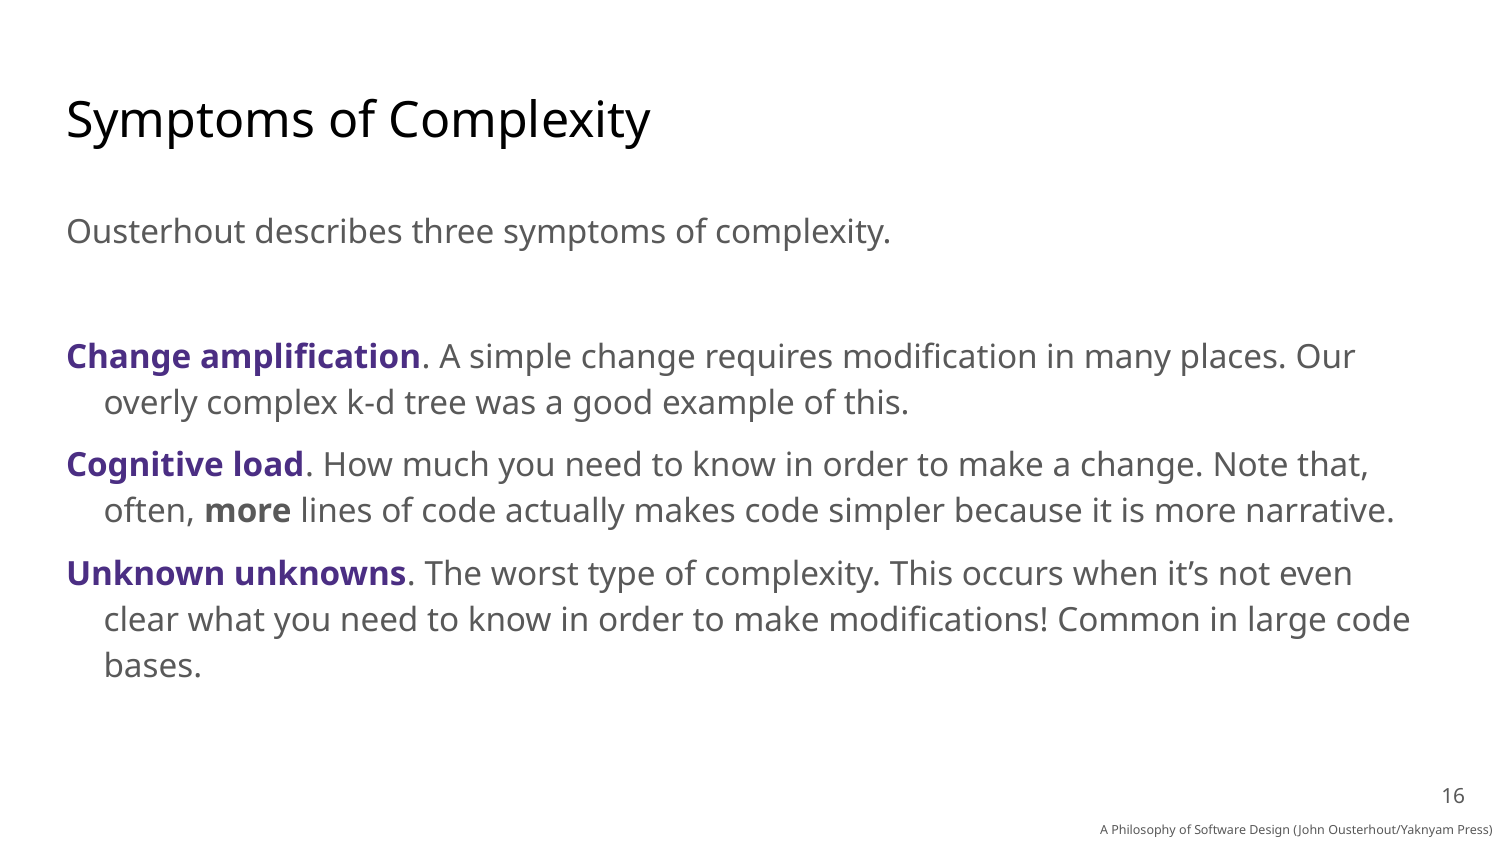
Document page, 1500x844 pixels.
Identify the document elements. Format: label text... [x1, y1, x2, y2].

text_box A Philosophy of Software Design (John Ousterhout/Yaknyam Press) [0, 815, 1500, 844]
title Symptoms of Complexity [51, 72, 1449, 167]
list Ousterhout describes three symptoms of complexity. Change amplification. A simple change requires modification in many places. Our overly complex k-d tree was a good example of this. Cognitive load. How much you need to know in order to make a change. Note that, often, more lines of code actually makes code simpler because it is more narrative. Unknown unknowns. The worst type of complexity. This occurs when it’s not even clear what you need to know in order to make modifications! Common in large code bases. [51, 189, 1449, 750]
slide_number ‹#› [1389, 764, 1480, 815]
